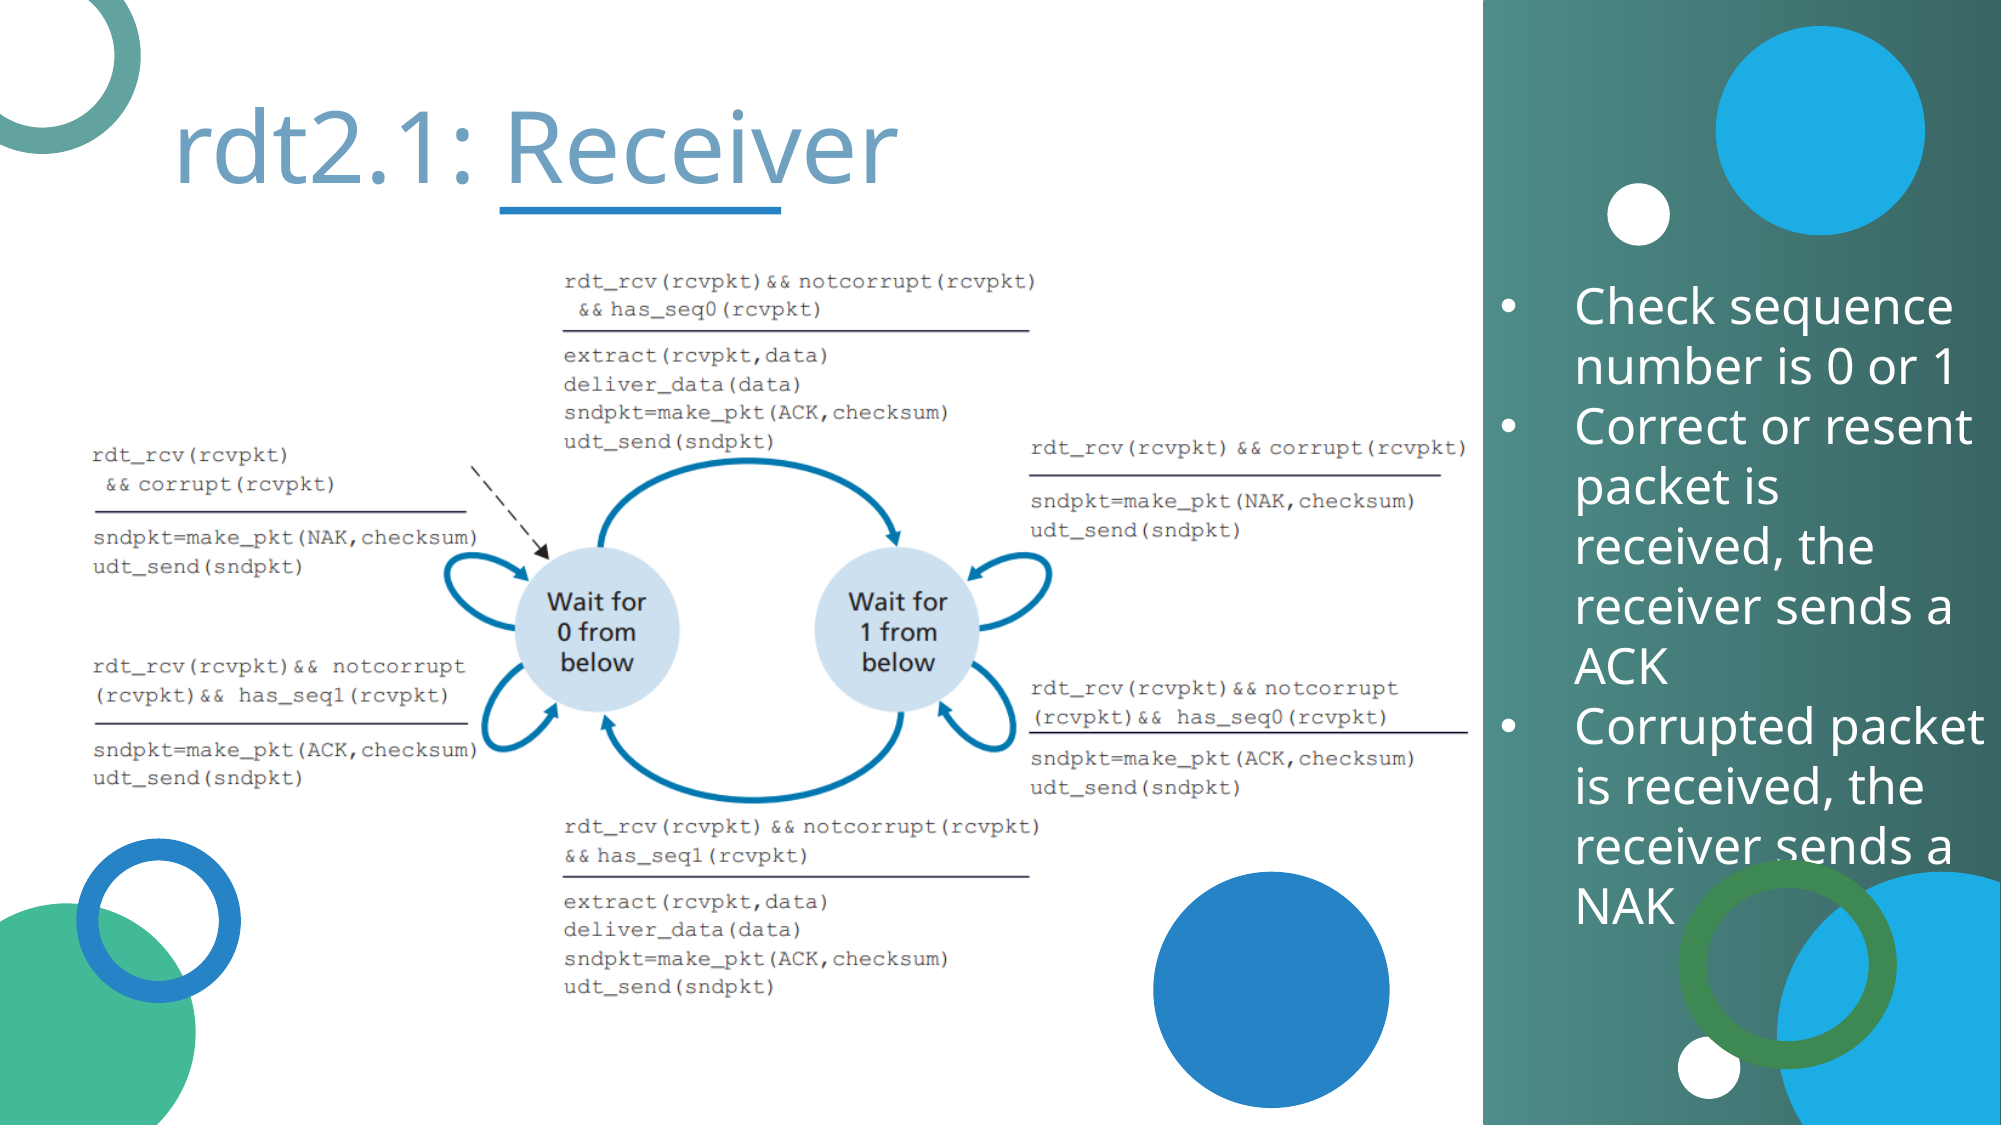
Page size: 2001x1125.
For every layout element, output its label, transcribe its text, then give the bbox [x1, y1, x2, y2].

text_box [1482, 0, 2000, 1125]
text_box rdt2.1: Receiver [157, 76, 1217, 212]
text_box [1775, 907, 1867, 1039]
text_box [1155, 1018, 1388, 1110]
text_box Check sequence number is 0 or 1 Correct or resent packet is received, the receiver sends a ACK Corrupted packet is received, the receiver sends a NAK [1485, 267, 2000, 943]
picture [58, 267, 1470, 1010]
text_box [1676, 1035, 1742, 1101]
text_box [1714, 24, 1927, 237]
text_box [1606, 181, 1672, 247]
text_box [1677, 858, 1899, 1071]
text_box [0, 902, 197, 1125]
text_box [498, 206, 783, 216]
text_box [0, 0, 143, 156]
text_box [1779, 870, 2000, 1125]
